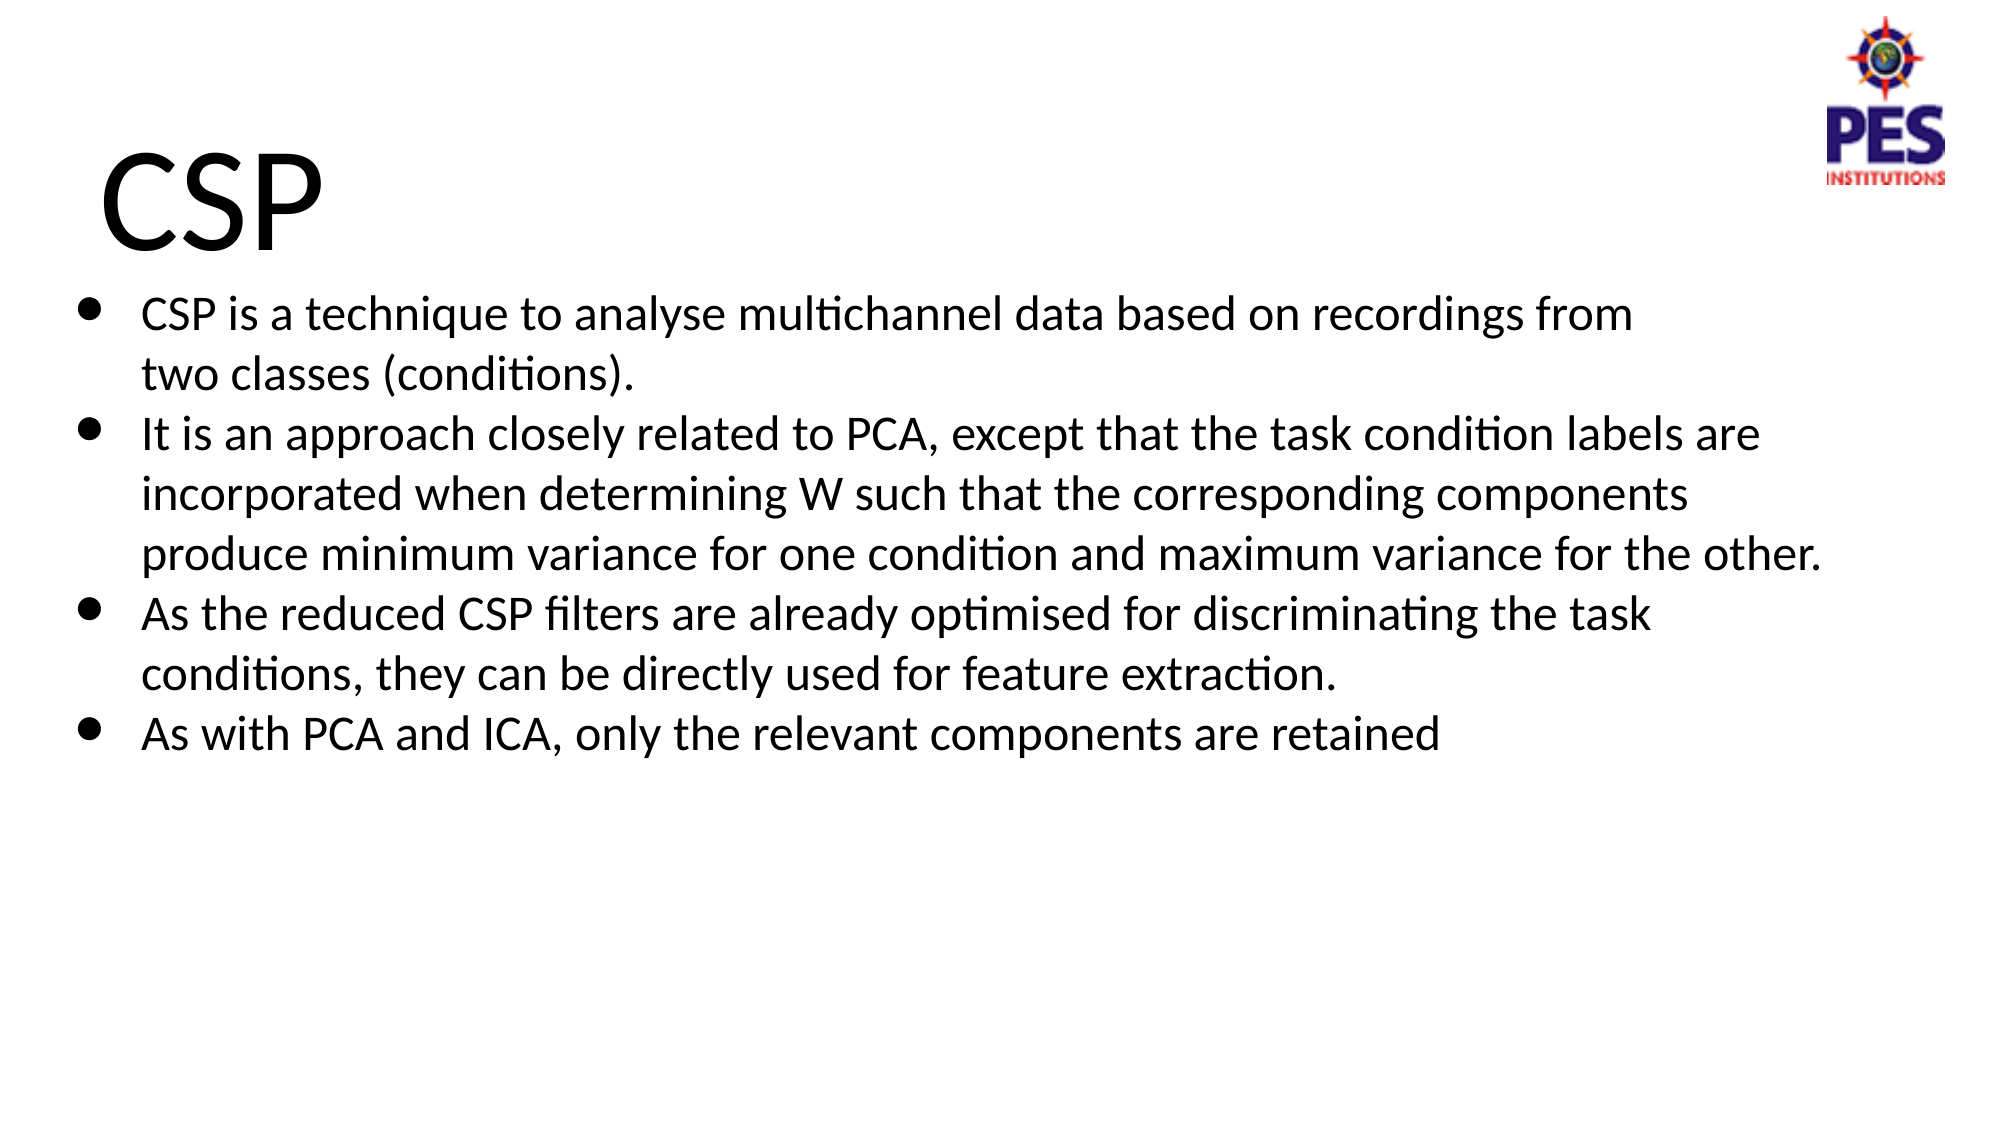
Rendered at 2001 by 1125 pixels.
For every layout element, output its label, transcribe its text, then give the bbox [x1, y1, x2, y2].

picture [1827, 16, 1946, 185]
text_box CSP CSP is a technique to analyse multichannel data based on recordings from two classes (conditions). It is an approach closely related to PCA, except that the task condition labels are incorporated when determining W such that the corresponding components produce minimum variance for one condition and maximum variance for the other. As the reduced CSP filters are already optimised for discriminating the task conditions, they can be directly used for feature extraction. As with PCA and ICA, only the relevant components are retained [50, 93, 1879, 993]
